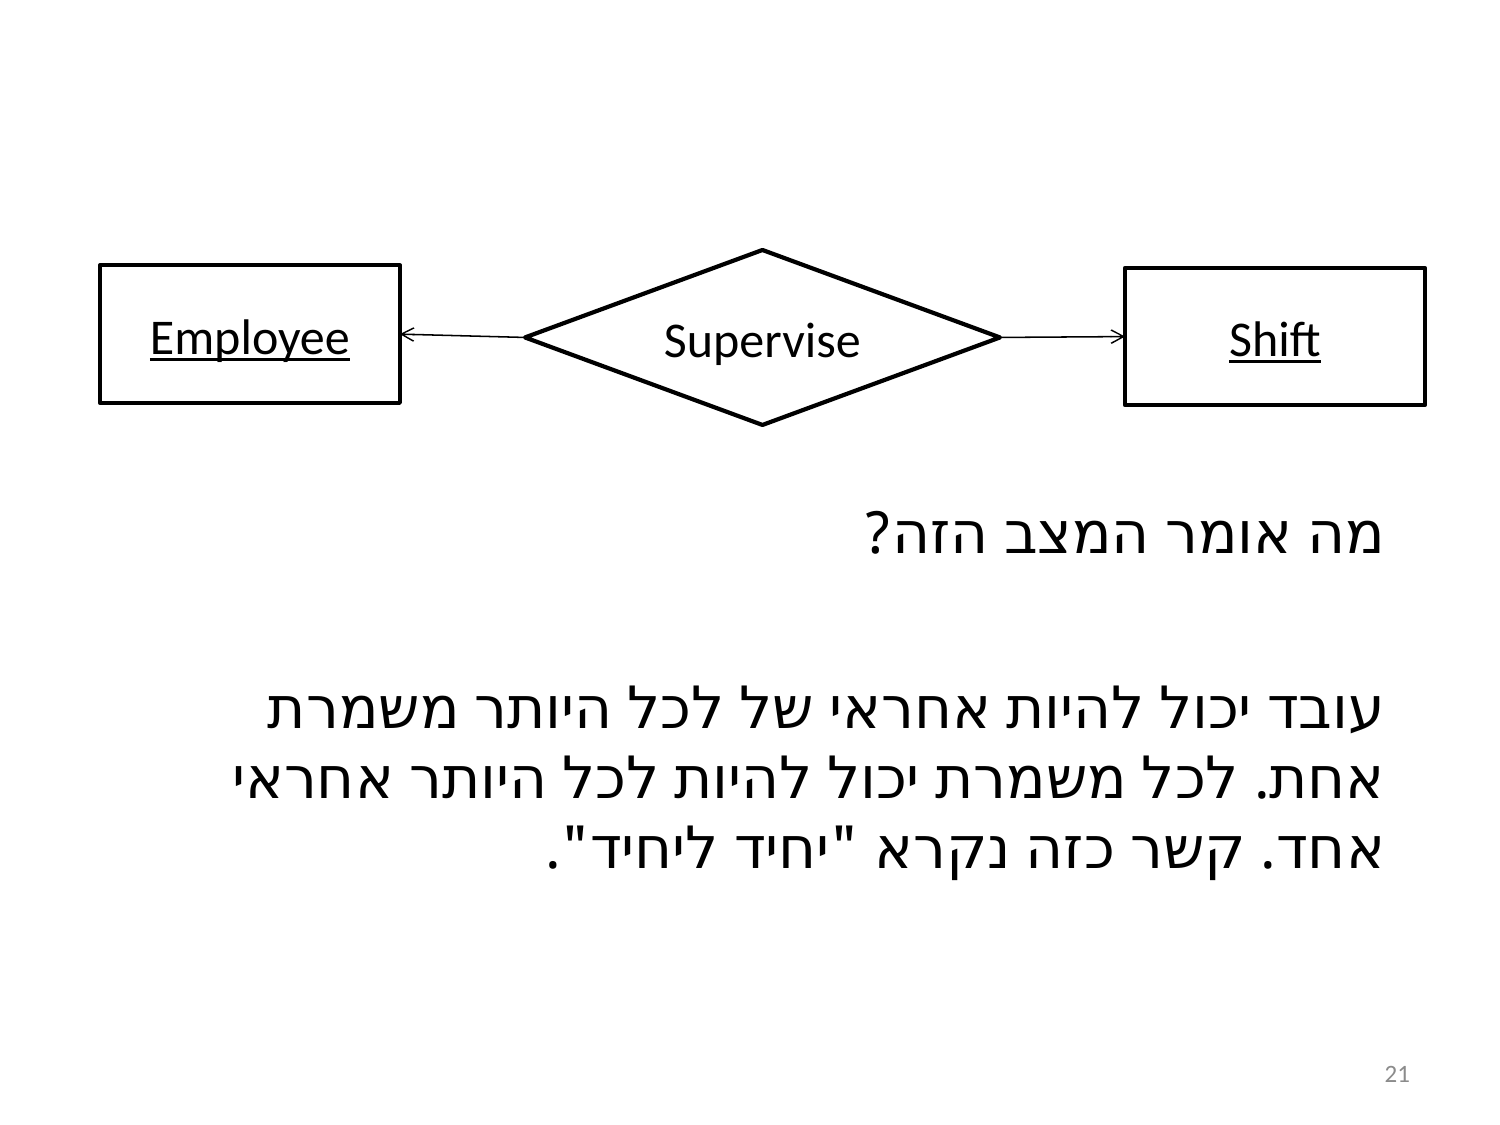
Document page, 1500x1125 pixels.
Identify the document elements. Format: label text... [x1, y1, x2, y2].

text_box עובד יכול להיות אחראי של לכל היותר משמרת אחת. לכל משמרת יכול להיות לכל היותר אחראי אחד. קשר כזה נקרא "יחיד ליחיד". [150, 662, 1400, 888]
text_box Shift [1123, 266, 1427, 407]
slide_number 21 [1074, 1042, 1425, 1103]
text_box Employee [98, 263, 402, 405]
text_box Supervise [526, 248, 1001, 427]
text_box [399, 333, 526, 338]
text_box מה אומר המצב הזה? [150, 487, 1400, 573]
